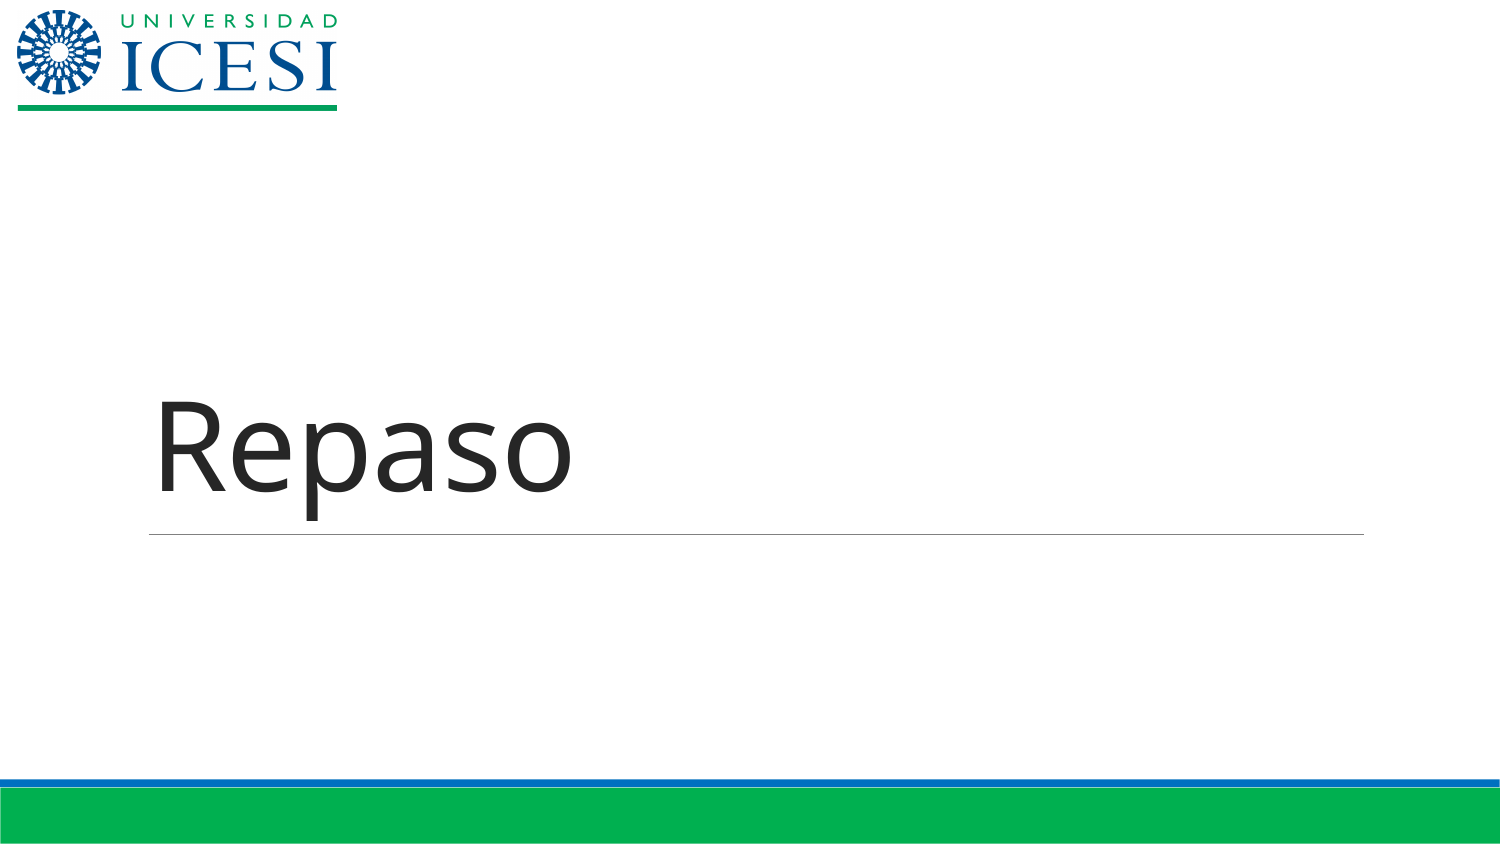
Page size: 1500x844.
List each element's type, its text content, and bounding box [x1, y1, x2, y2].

title Repaso [135, 93, 1373, 533]
picture [17, 9, 338, 111]
